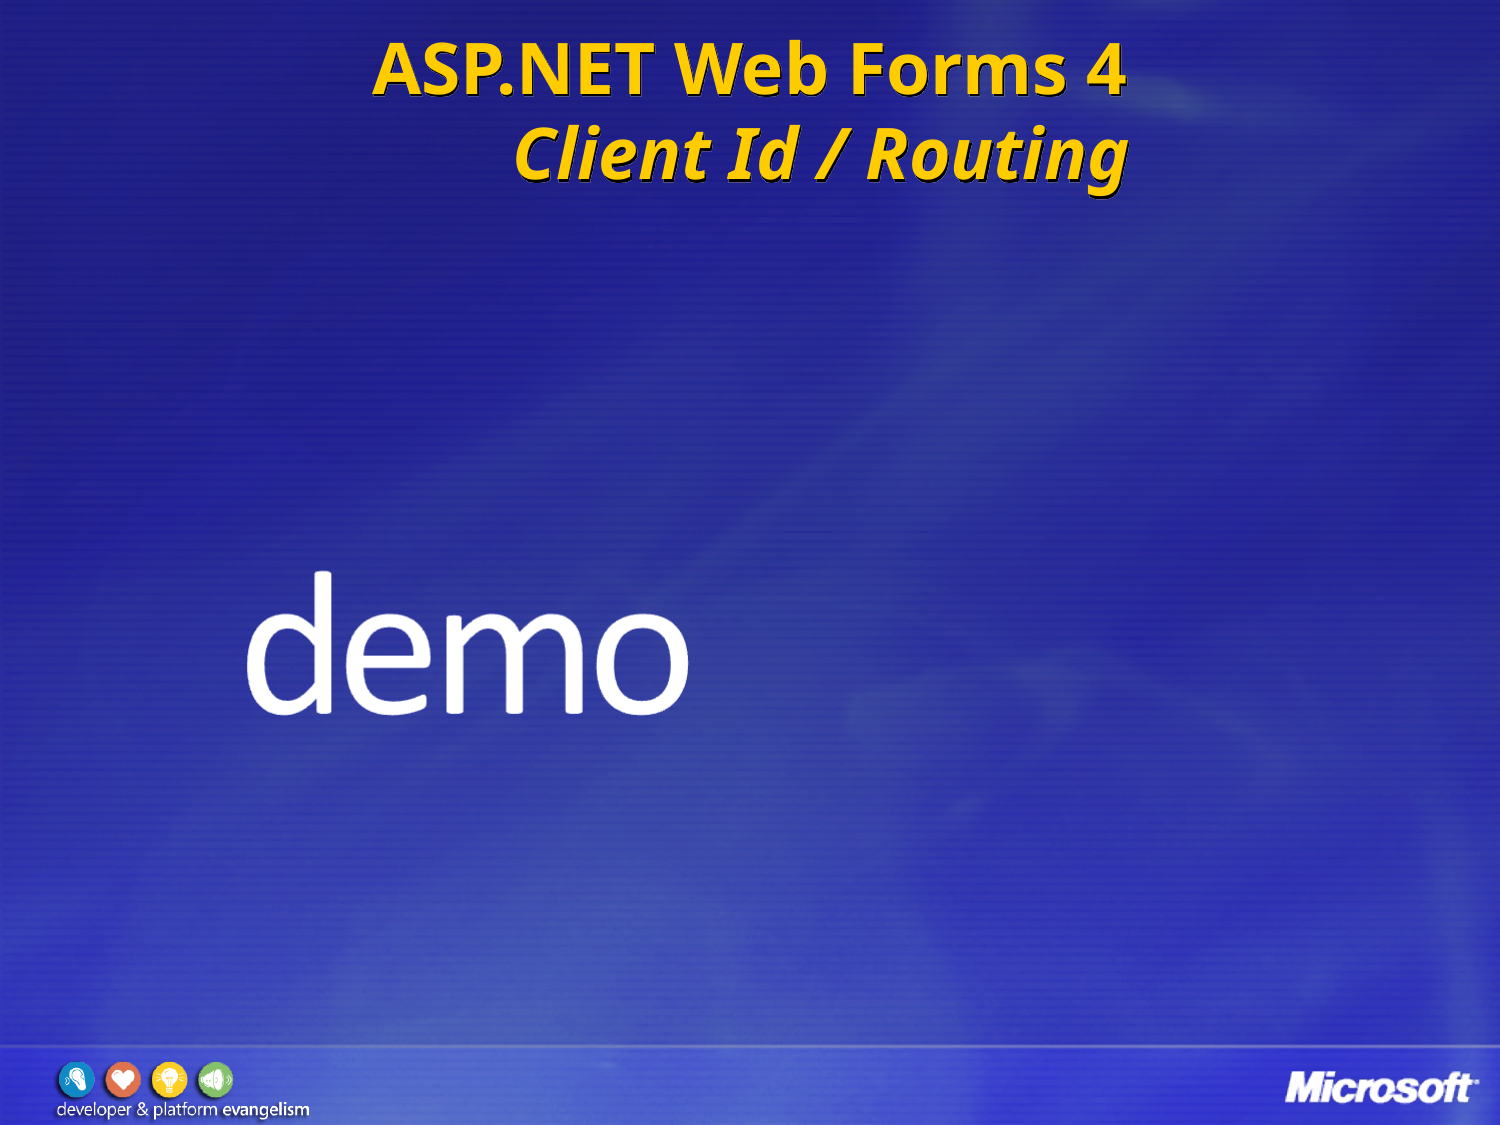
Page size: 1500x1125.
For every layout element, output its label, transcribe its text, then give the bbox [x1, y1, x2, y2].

picture [0, 0, 1500, 1125]
title ASP.NET Web Forms 4 Client Id / Routing [74, 14, 1426, 203]
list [110, 452, 1390, 773]
